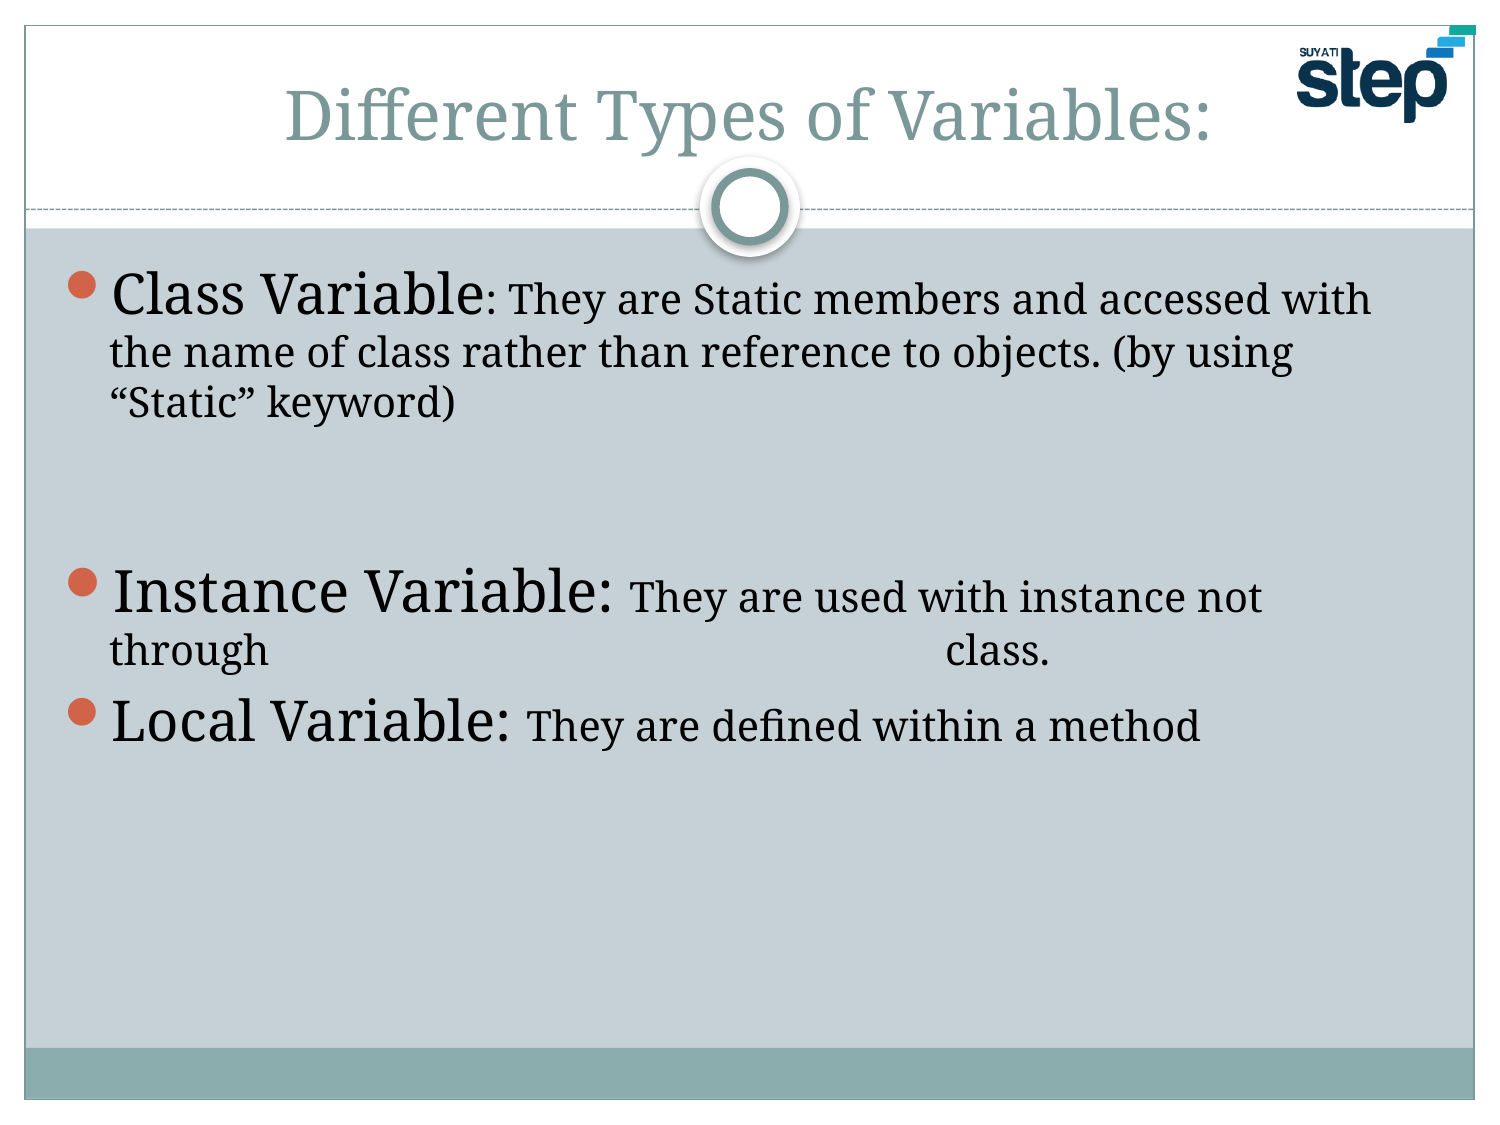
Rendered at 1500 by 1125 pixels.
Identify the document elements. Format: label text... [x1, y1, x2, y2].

title Different Types of Variables: [49, 37, 1450, 162]
picture [1297, 25, 1476, 124]
list Class Variable: They are Static members and accessed with the name of class rather than reference to objects. (by using “Static” keyword) Instance Variable: They are used with instance not through class. Local Variable: They are defined within a method [49, 250, 1445, 1001]
